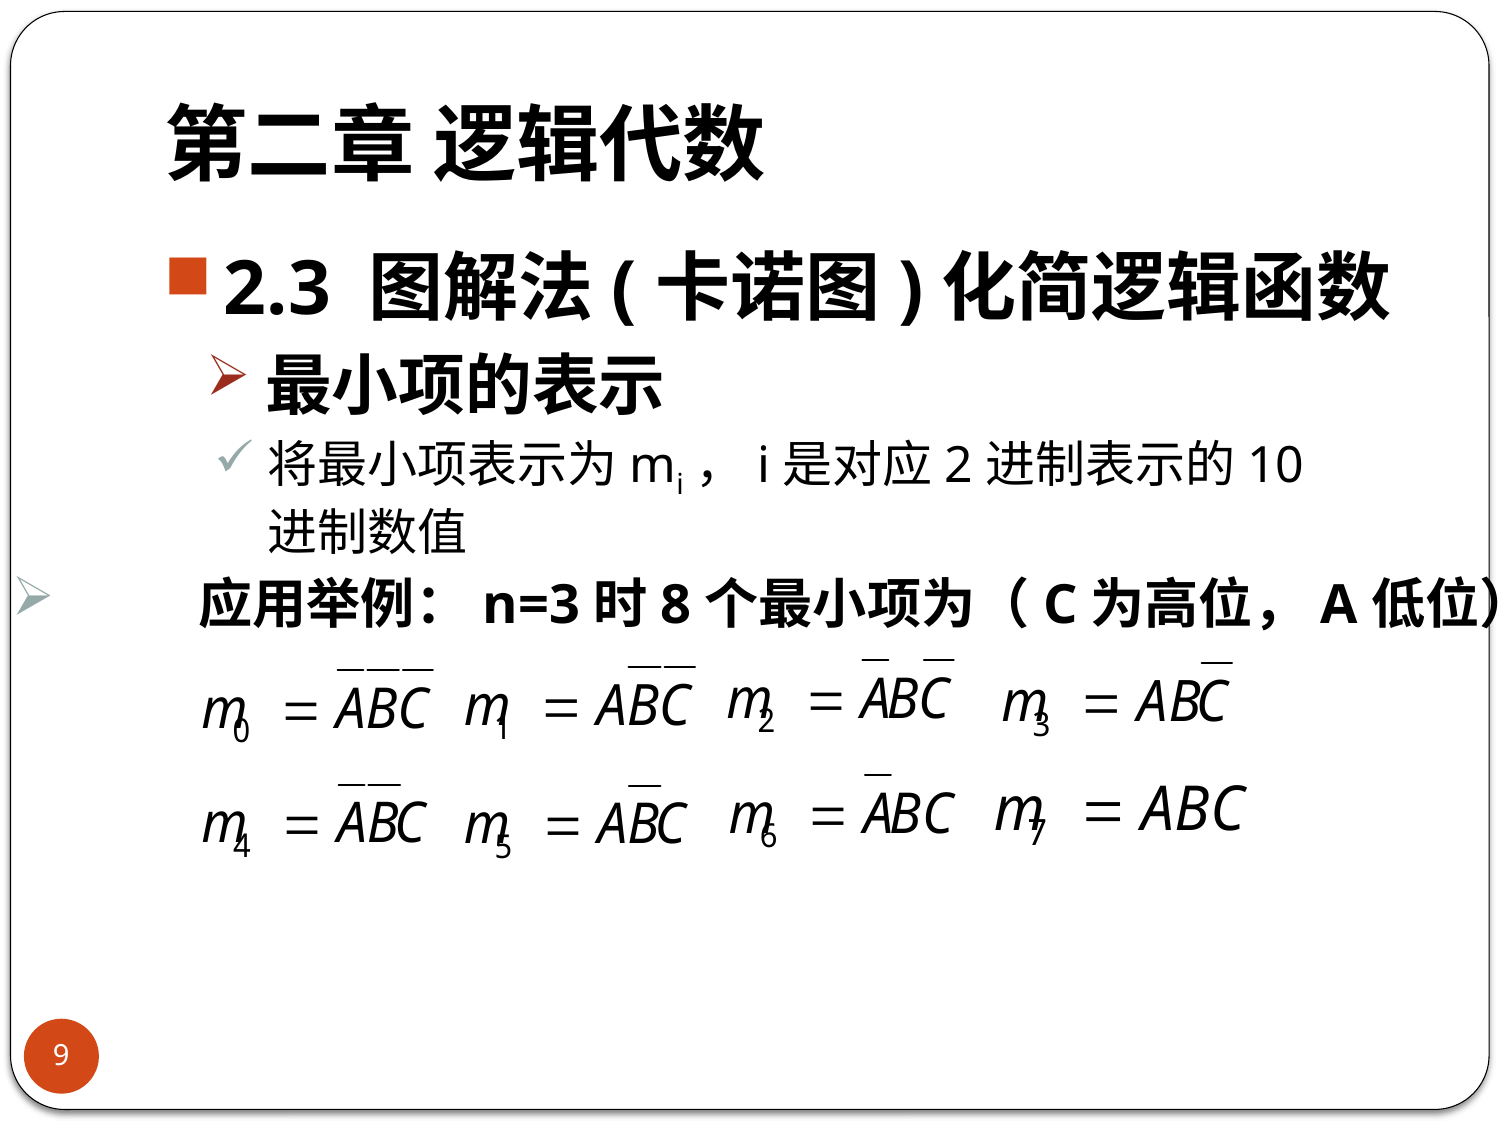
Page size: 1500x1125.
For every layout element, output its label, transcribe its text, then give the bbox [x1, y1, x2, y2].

title 第二章 逻辑代数 [150, 45, 1425, 207]
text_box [193, 657, 446, 752]
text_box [455, 653, 707, 750]
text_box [193, 772, 442, 867]
list 2.3 图解法(卡诺图)化简逻辑函数 最小项的表示 [150, 643, 1425, 988]
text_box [720, 762, 965, 857]
list 2.3 图解法(卡诺图)化简逻辑函数 最小项的表示 [150, 231, 1425, 562]
text_box 应用举例：n=3时8个最小项为（C为高位，A低位） [0, 562, 1500, 643]
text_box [455, 773, 704, 868]
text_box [992, 649, 1245, 746]
text_box 将最小项表示为mi，i是对应2进制表示的10进制数值 [50, 424, 1363, 562]
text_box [984, 762, 1253, 856]
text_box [718, 647, 967, 742]
slide_number 9 [23, 1018, 99, 1094]
list 如何利用计算机进行函数化简？ [188, 655, 710, 760]
